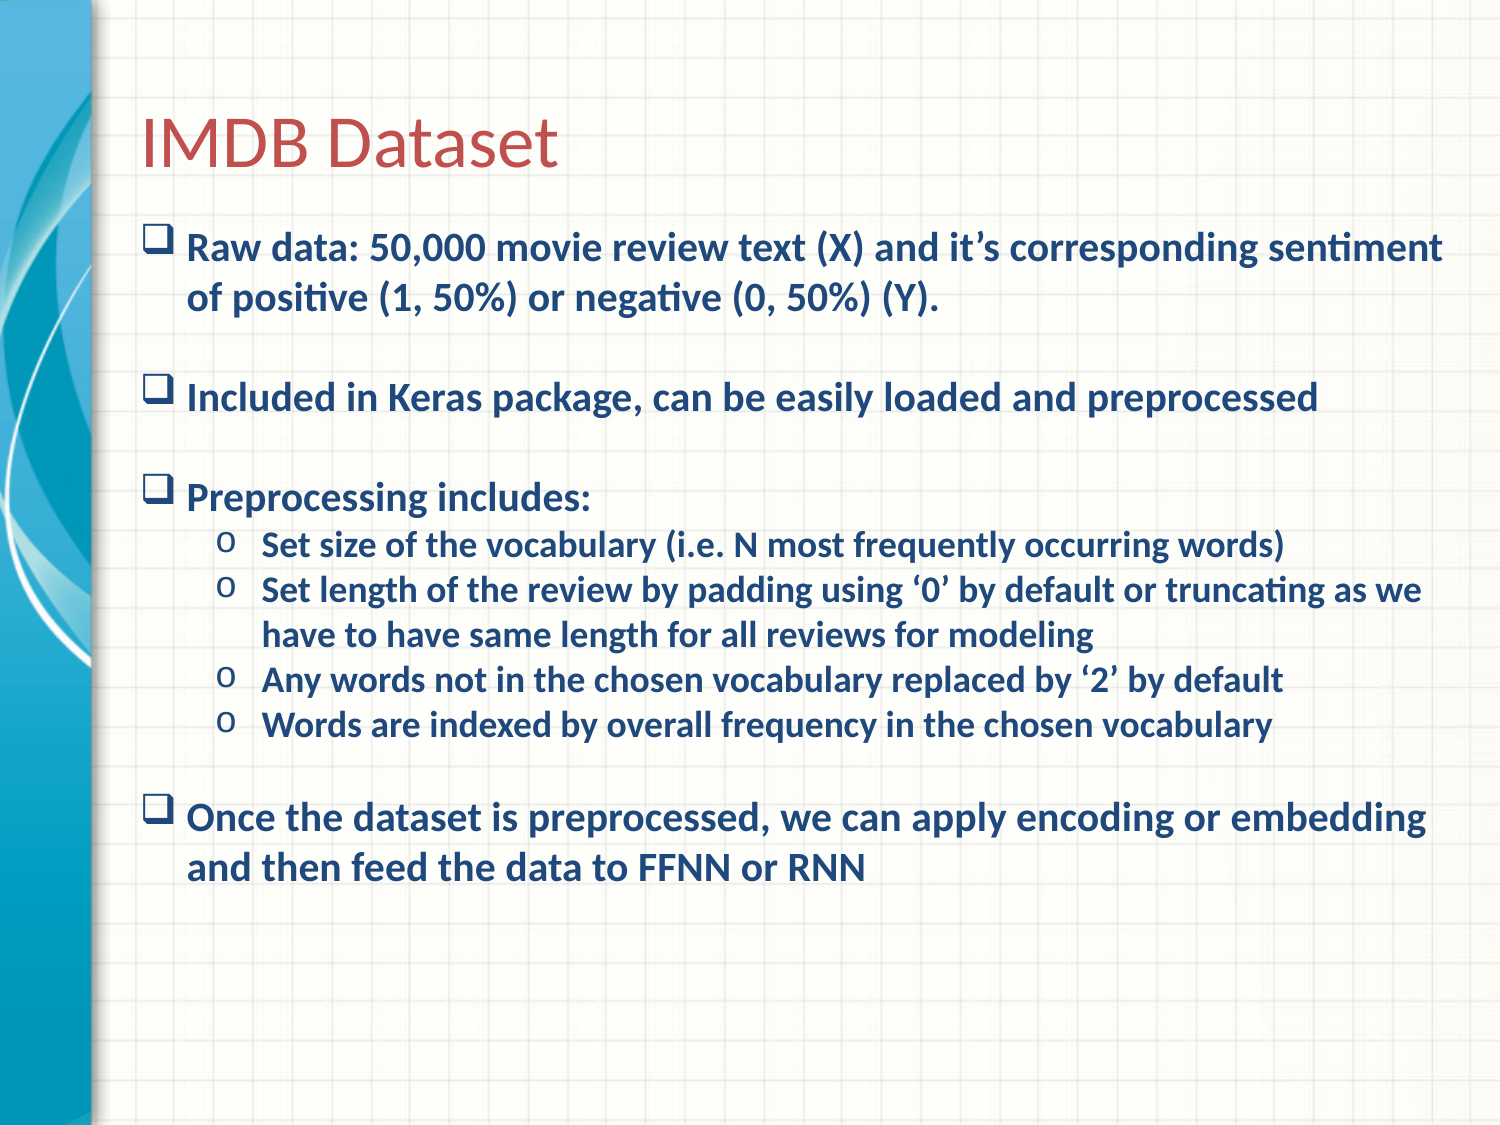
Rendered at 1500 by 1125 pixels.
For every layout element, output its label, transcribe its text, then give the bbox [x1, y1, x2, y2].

title IMDB Dataset [125, 44, 1450, 212]
picture [0, 0, 1500, 1125]
text_box Raw data: 50,000 movie review text (X) and it’s corresponding sentiment of positive (1, 50%) or negative (0, 50%) (Y). Included in Keras package, can be easily loaded and preprocessed Preprocessing includes: Set size of the vocabulary (i.e. N most frequently occurring words) Set length of the review by padding using ‘0’ by default or truncating as we have to have same length for all reviews for modeling Any words not in the chosen vocabulary replaced by ‘2’ by default Words are indexed by overall frequency in the chosen vocabulary Once the dataset is preprocessed, we can apply encoding or embedding and then feed the data to FFNN or RNN [124, 212, 1466, 898]
